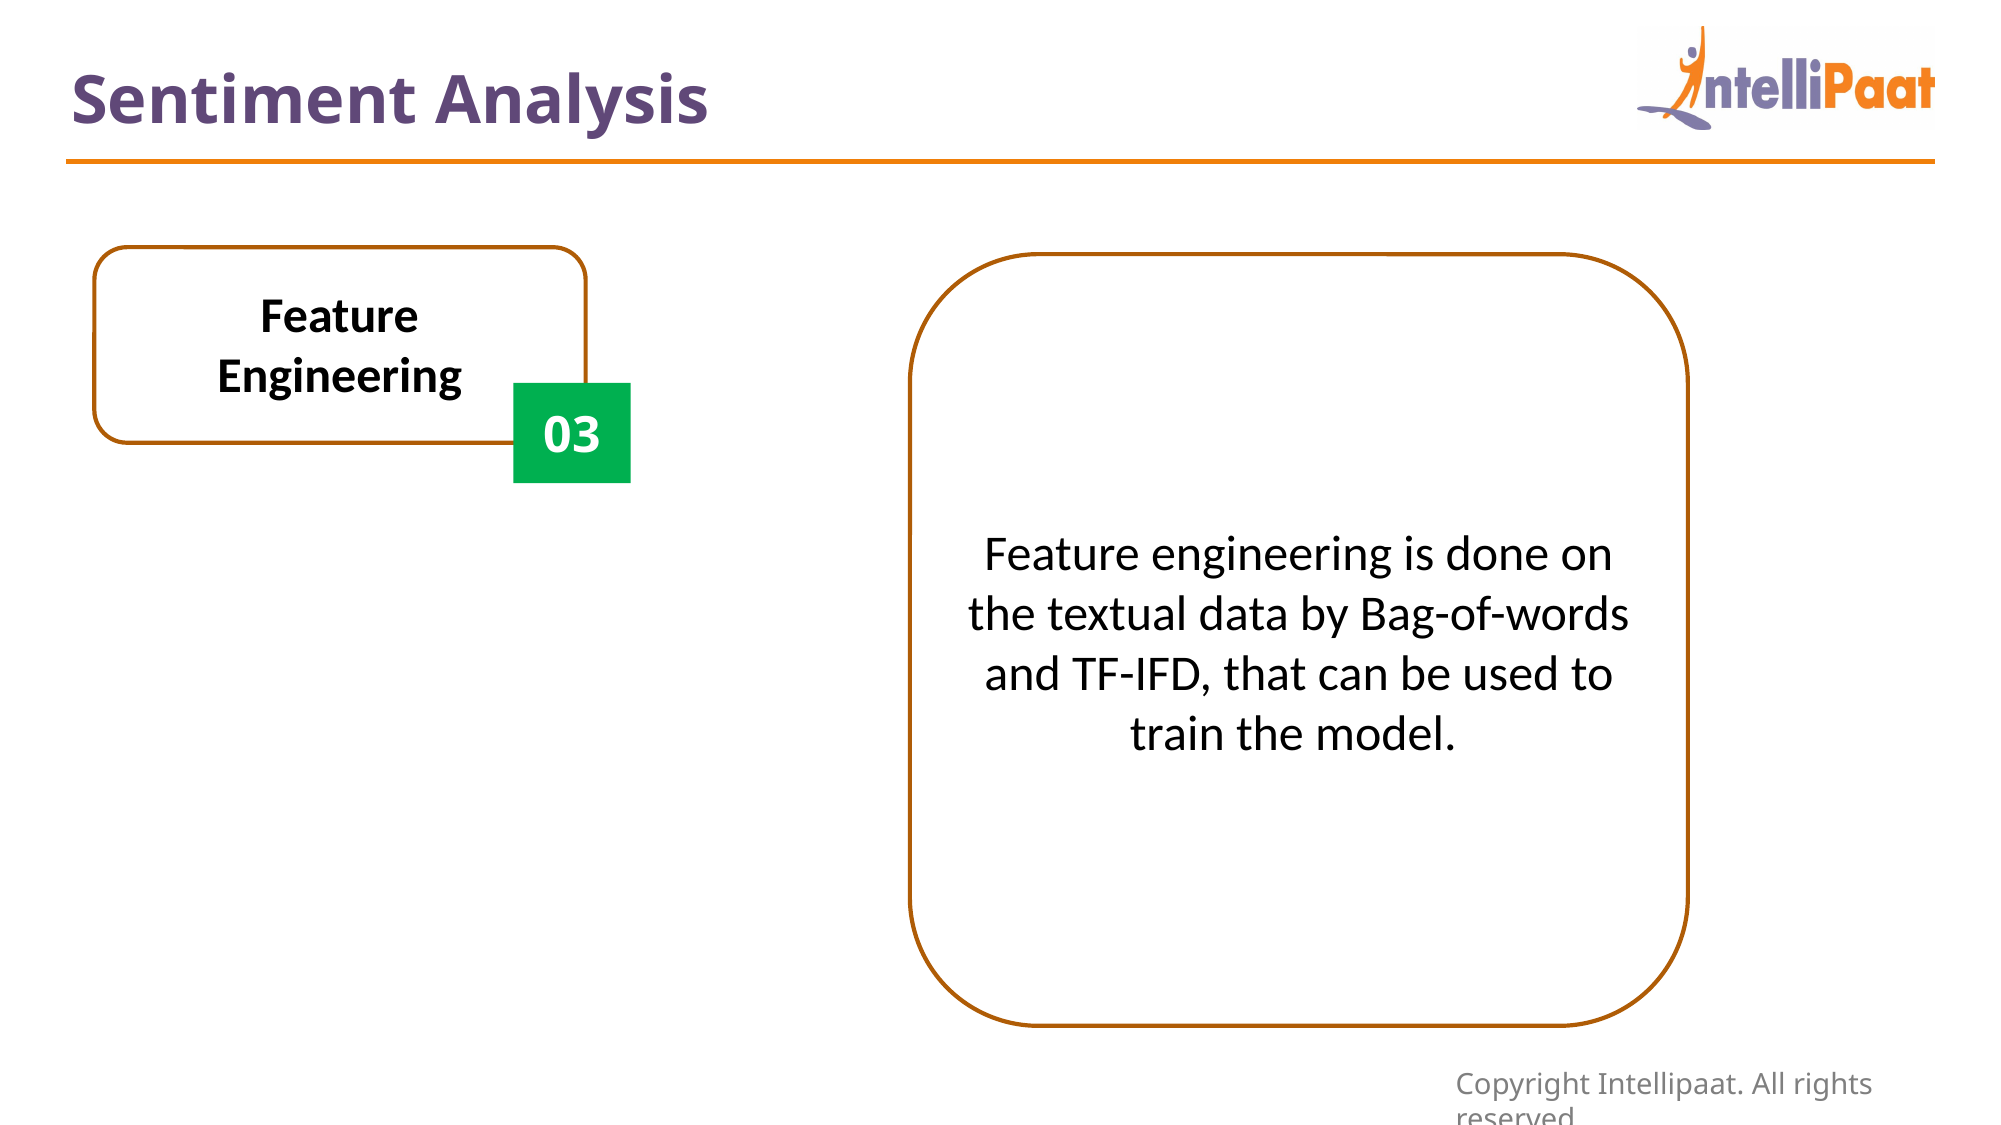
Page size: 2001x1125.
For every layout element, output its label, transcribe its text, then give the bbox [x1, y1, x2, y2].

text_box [94, 246, 631, 484]
text_box Sentiment Analysis [71, 33, 1492, 160]
text_box Feature engineering is done on the textual data by Bag-of-words and TF-IFD, that can be used to train the model. [909, 254, 1688, 1026]
picture [1637, 26, 1935, 130]
